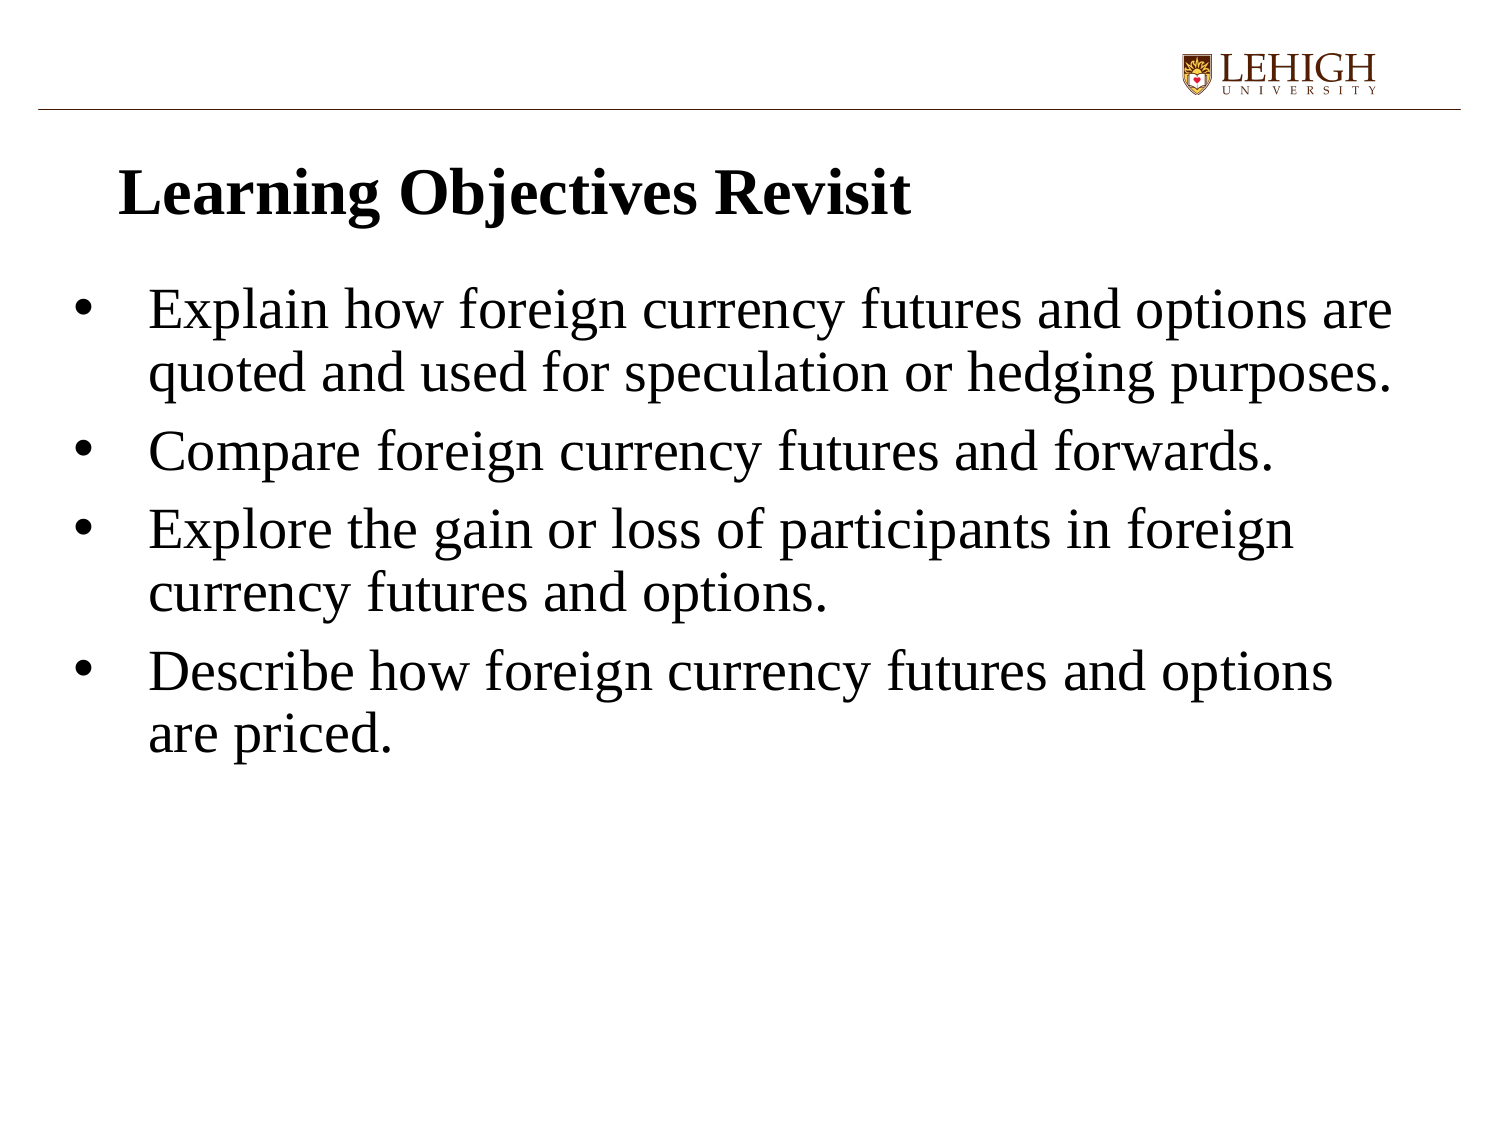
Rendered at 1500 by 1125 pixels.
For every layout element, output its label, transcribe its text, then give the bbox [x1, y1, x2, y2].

list Explain how foreign currency futures and options are quoted and used for speculation or hedging purposes. Compare foreign currency futures and forwards. Explore the gain or loss of participants in foreign currency futures and options. Describe how foreign currency futures and options are priced. [58, 271, 1424, 985]
title Learning Objectives Revisit [103, 127, 1397, 258]
